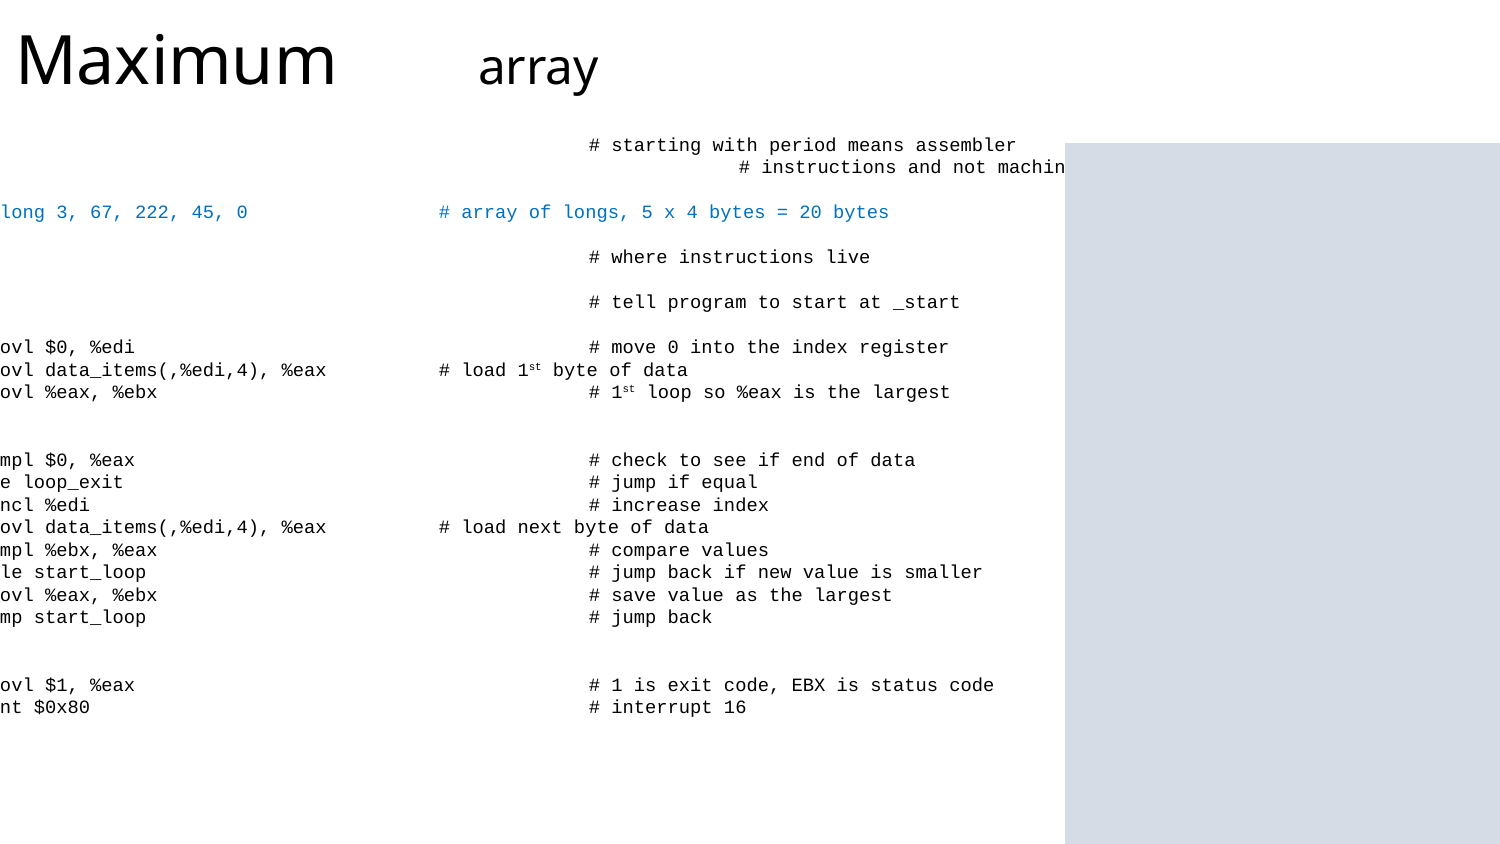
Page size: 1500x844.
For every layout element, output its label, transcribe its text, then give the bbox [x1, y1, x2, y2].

text_box [1065, 143, 1500, 844]
text_box .section .data # starting with period means assembler # instructions and not machine code data_items: .long 3, 67, 222, 45, 0 # array of longs, 5 x 4 bytes = 20 bytes .section .text # where instructions live .globl _start # tell program to start at _start _start: movl $0, %edi # move 0 into the index register movl data_items(,%edi,4), %eax # load 1st byte of data movl %eax, %ebx # 1st loop so %eax is the largest start_loop: cmpl $0, %eax # check to see if end of data je loop_exit # jump if equal incl %edi # increase index movl data_items(,%edi,4), %eax # load next byte of data cmpl %ebx, %eax # compare values jle start_loop # jump back if new value is smaller movl %eax, %ebx # save value as the largest jmp start_loop # jump back loop_exit: movl $1, %eax # 1 is exit code, EBX is status code int $0x80 # interrupt 16 [0, 124, 1148, 725]
title Maximum array [0, 0, 1500, 143]
